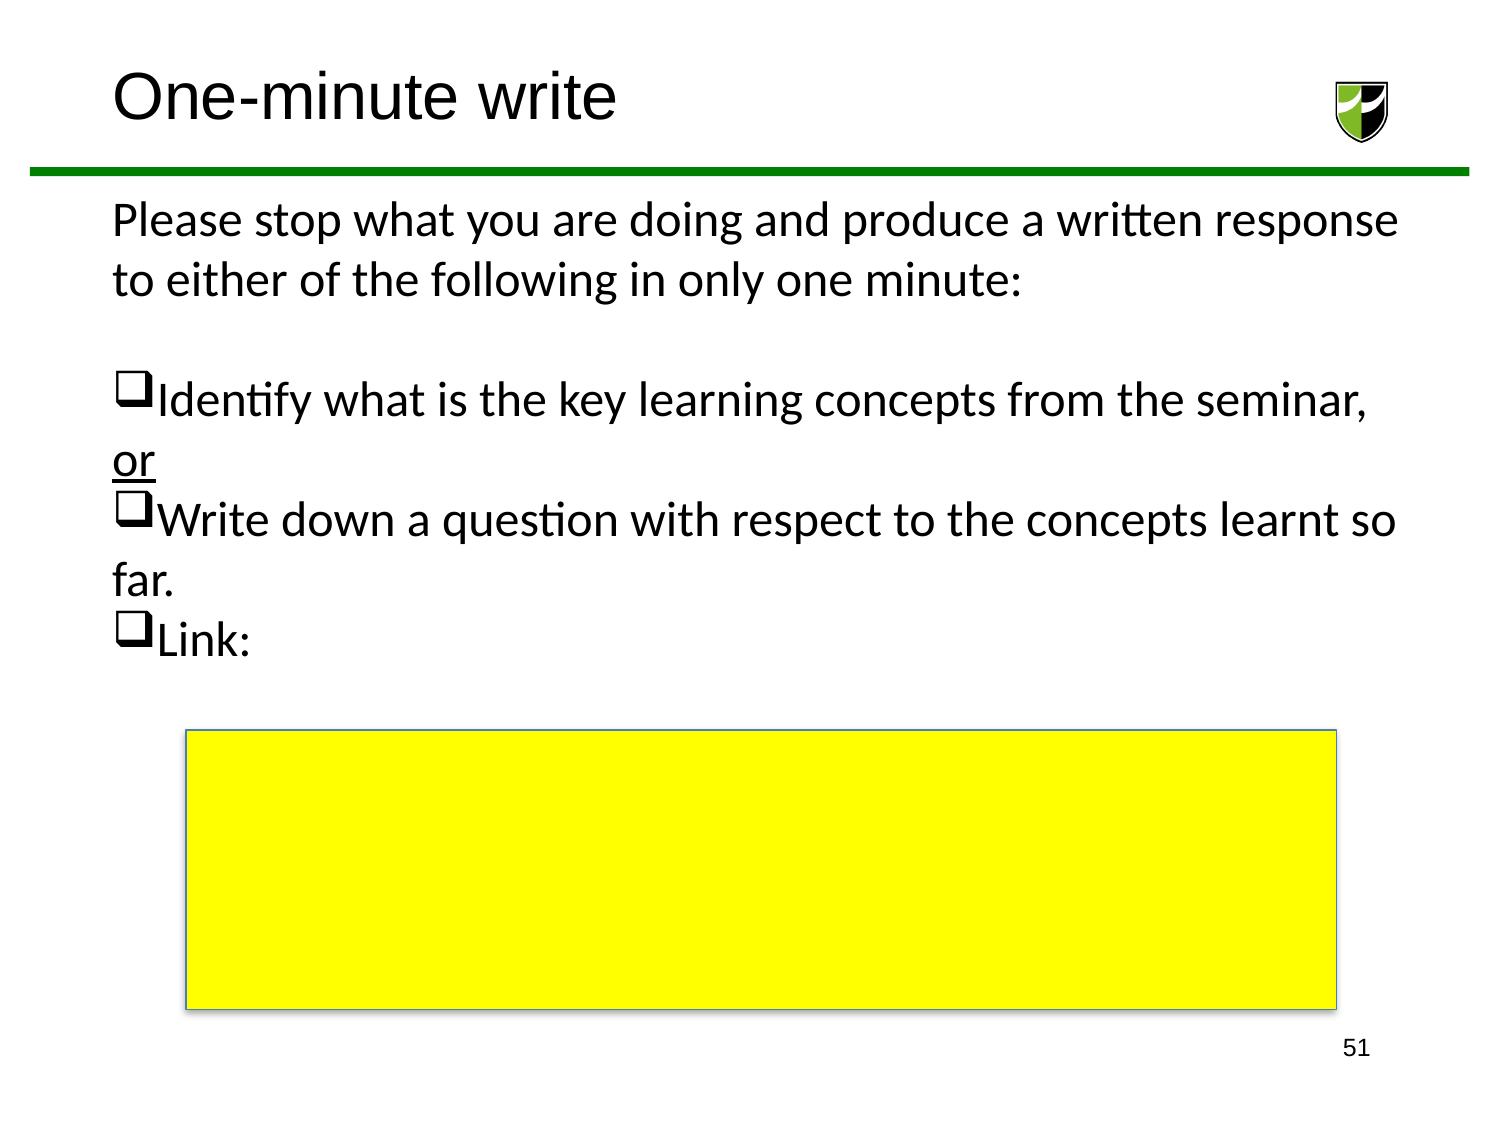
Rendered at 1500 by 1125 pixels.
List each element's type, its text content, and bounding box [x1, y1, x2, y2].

text_box [185, 729, 1337, 1010]
slide_number 51 [1035, 1024, 1386, 1085]
title One-minute write [97, 45, 1232, 178]
list Please stop what you are doing and produce a written response to either of the following in only one minute: Identify what is the key learning concepts from the seminar, or Write down a question with respect to the concepts learnt so far. Link: [97, 178, 1438, 1042]
picture [1335, 75, 1393, 143]
